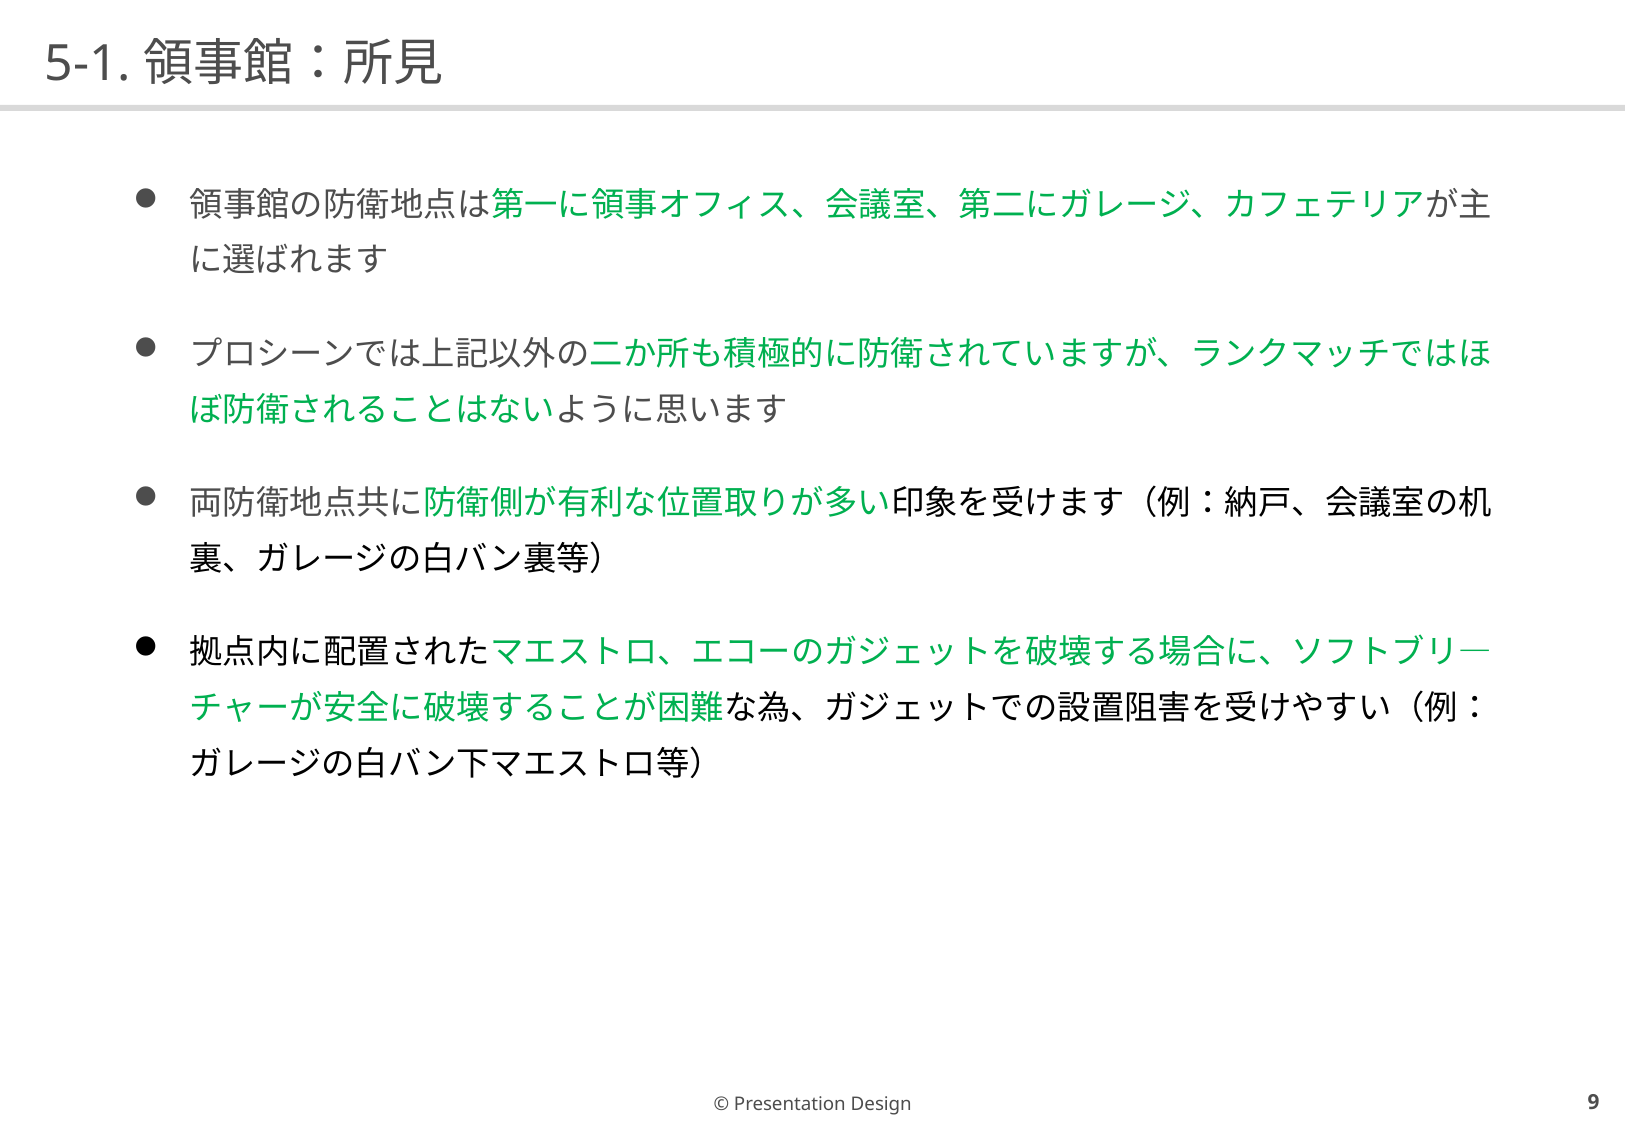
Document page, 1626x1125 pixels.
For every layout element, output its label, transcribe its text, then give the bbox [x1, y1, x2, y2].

title 5-1.領事館：所見 [44, 25, 1581, 90]
slide_number 8 [1220, 1081, 1600, 1124]
text_box 領事館の防衛地点は第一に領事オフィス、会議室、第二にガレージ、カフェテリアが主に選ばれます プロシーンでは上記以外の二か所も積極的に防衛されていますが、ランクマッチではほぼ防衛されることはないように思います 両防衛地点共に防衛側が有利な位置取りが多い印象を受けます（例：納戸、会議室の机裏、ガレージの白バン裏等） 拠点内に配置されたマエストロ、エコーのガジェットを破壊する場合に、ソフトブリ―チャーが安全に破壊することが困難な為、ガジェットでの設置阻害を受けやすい（例：ガレージの白バン下マエストロ等） [133, 166, 1492, 876]
